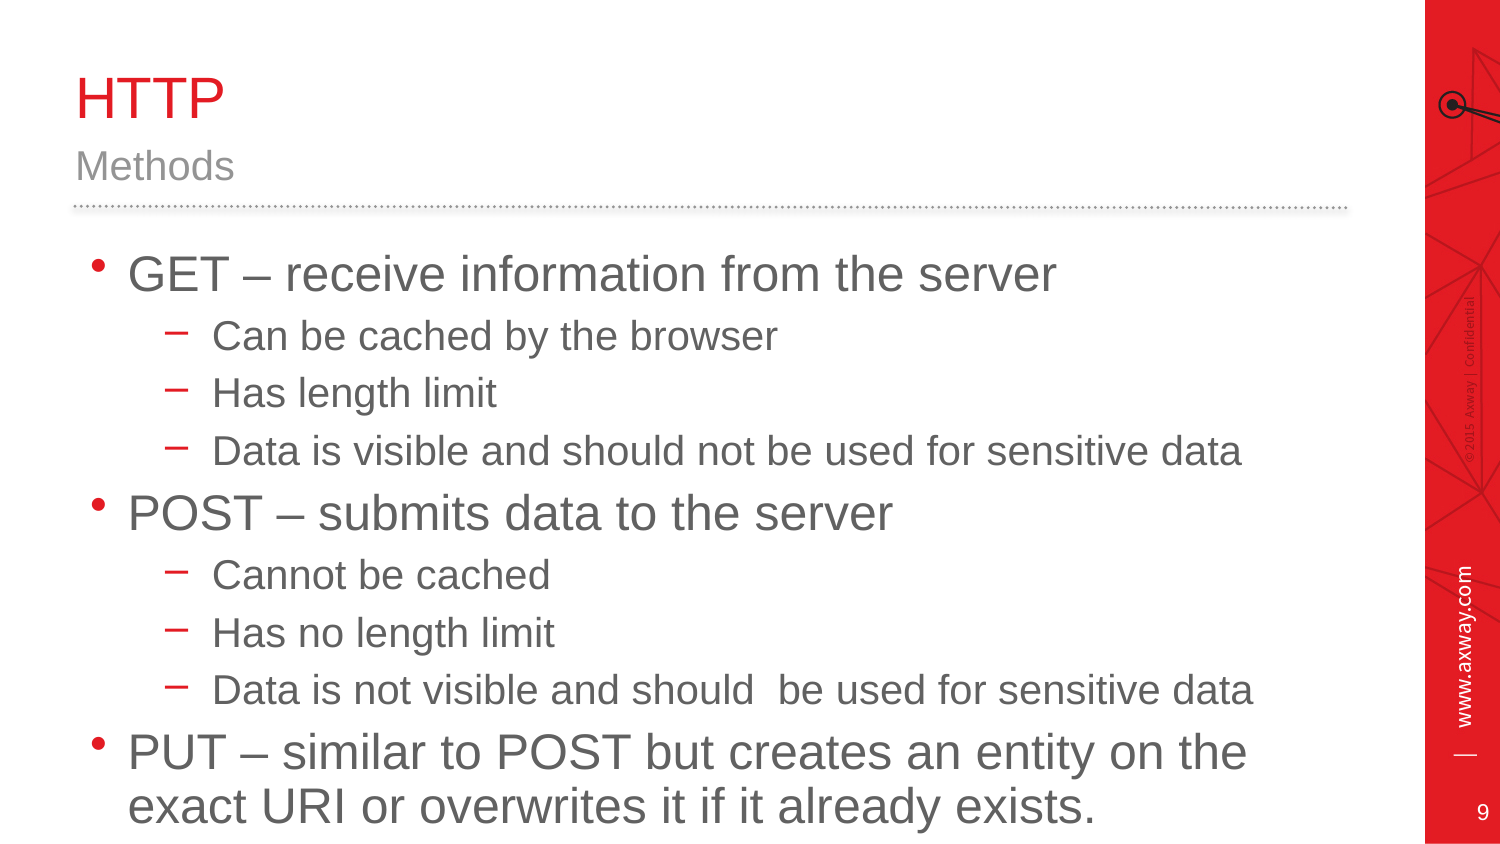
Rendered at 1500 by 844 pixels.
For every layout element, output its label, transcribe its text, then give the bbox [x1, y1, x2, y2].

title HTTP [74, 63, 1351, 139]
list GET – receive information from the server Can be cached by the browser Has length limit Data is visible and should not be used for sensitive data POST – submits data to the server Cannot be cached Has no length limit Data is not visible and should be used for sensitive data PUT – similar to POST but creates an entity on the exact URI or overwrites it if it already exists. [74, 240, 1351, 837]
slide_number 9 [1423, 773, 1500, 844]
list Methods [74, 139, 1351, 205]
picture [1425, 0, 1500, 773]
